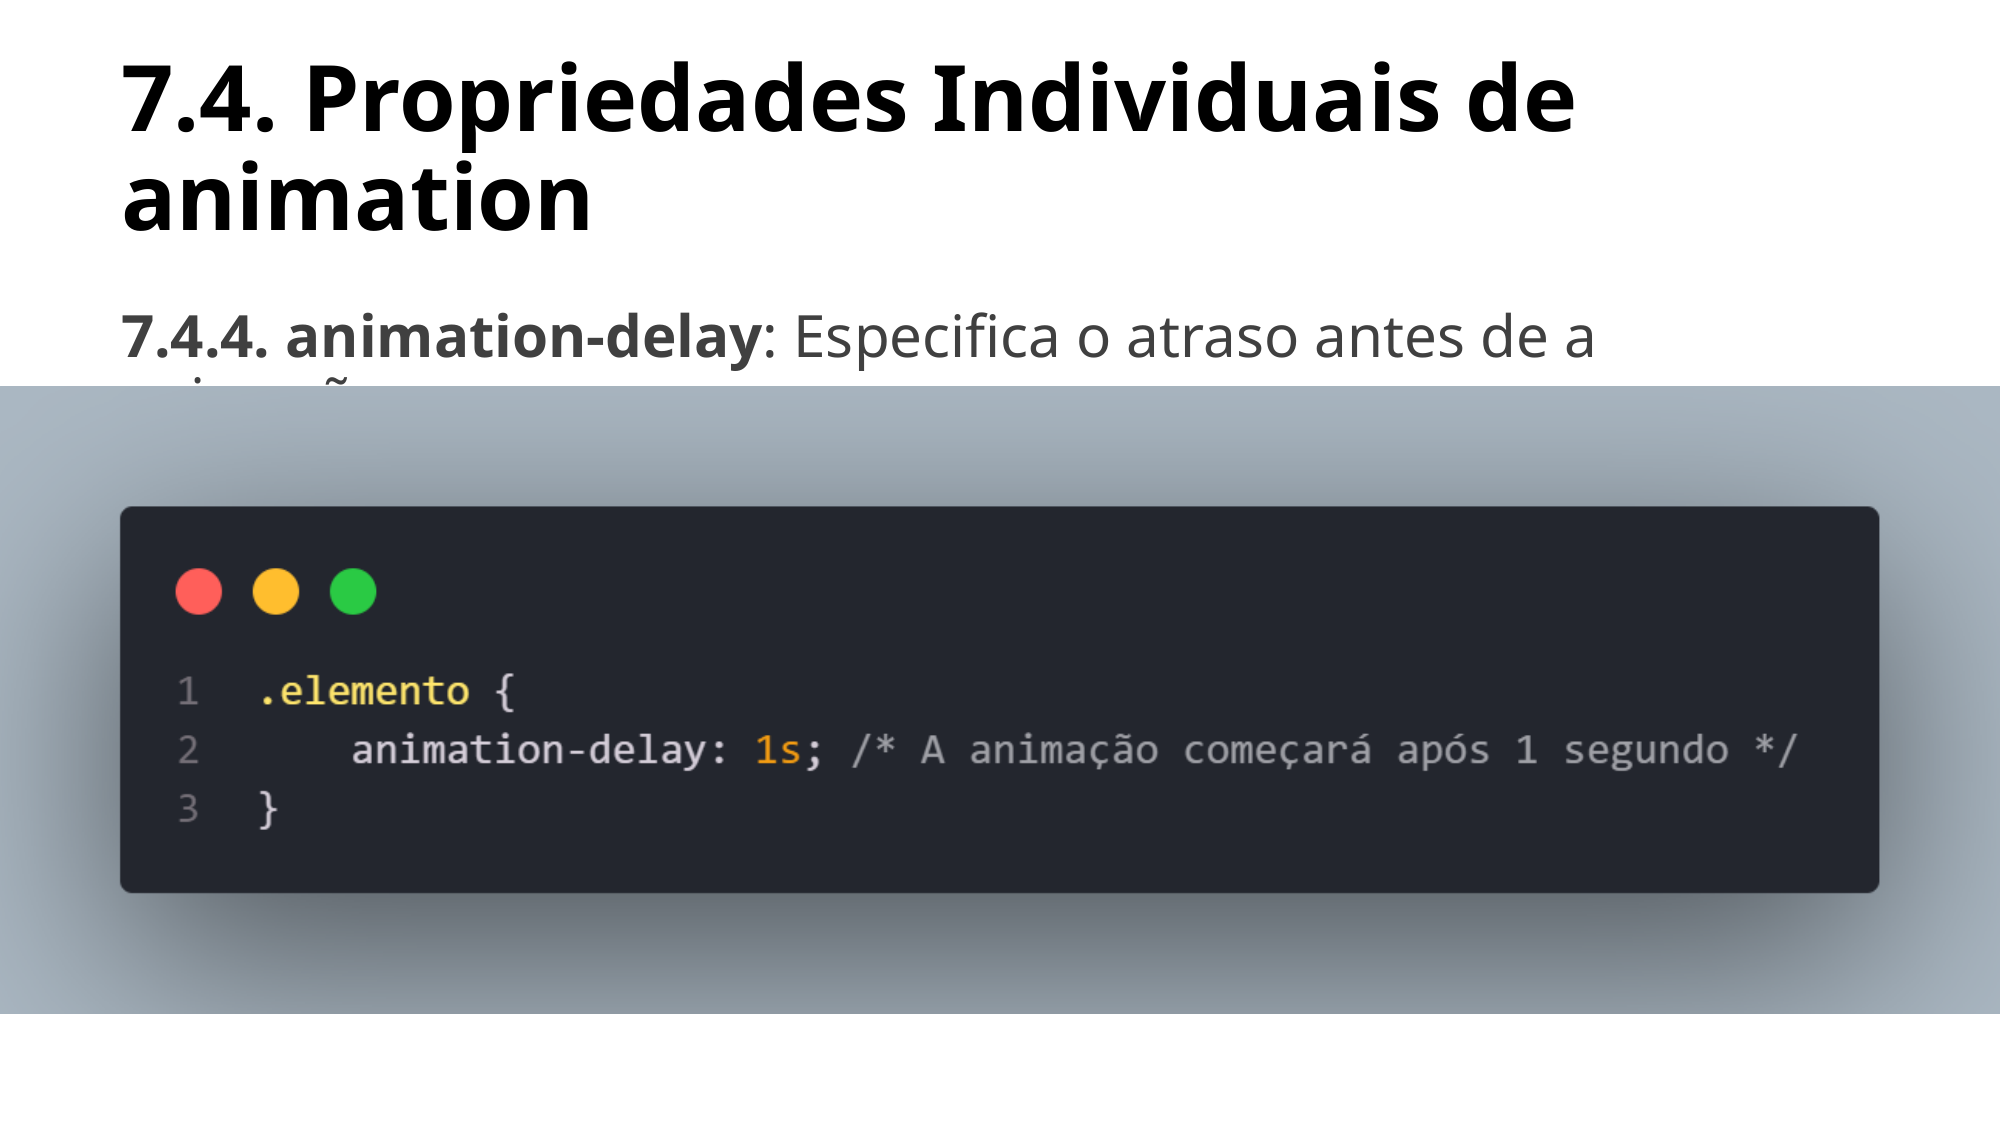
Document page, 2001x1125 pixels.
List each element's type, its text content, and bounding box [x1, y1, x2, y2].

picture [0, 386, 2000, 1014]
list 7.4.4. animation-delay: Especifica o atraso antes de a animação começar. [106, 299, 1832, 386]
title 7.4. Propriedades Individuais de animation [106, 42, 1832, 260]
